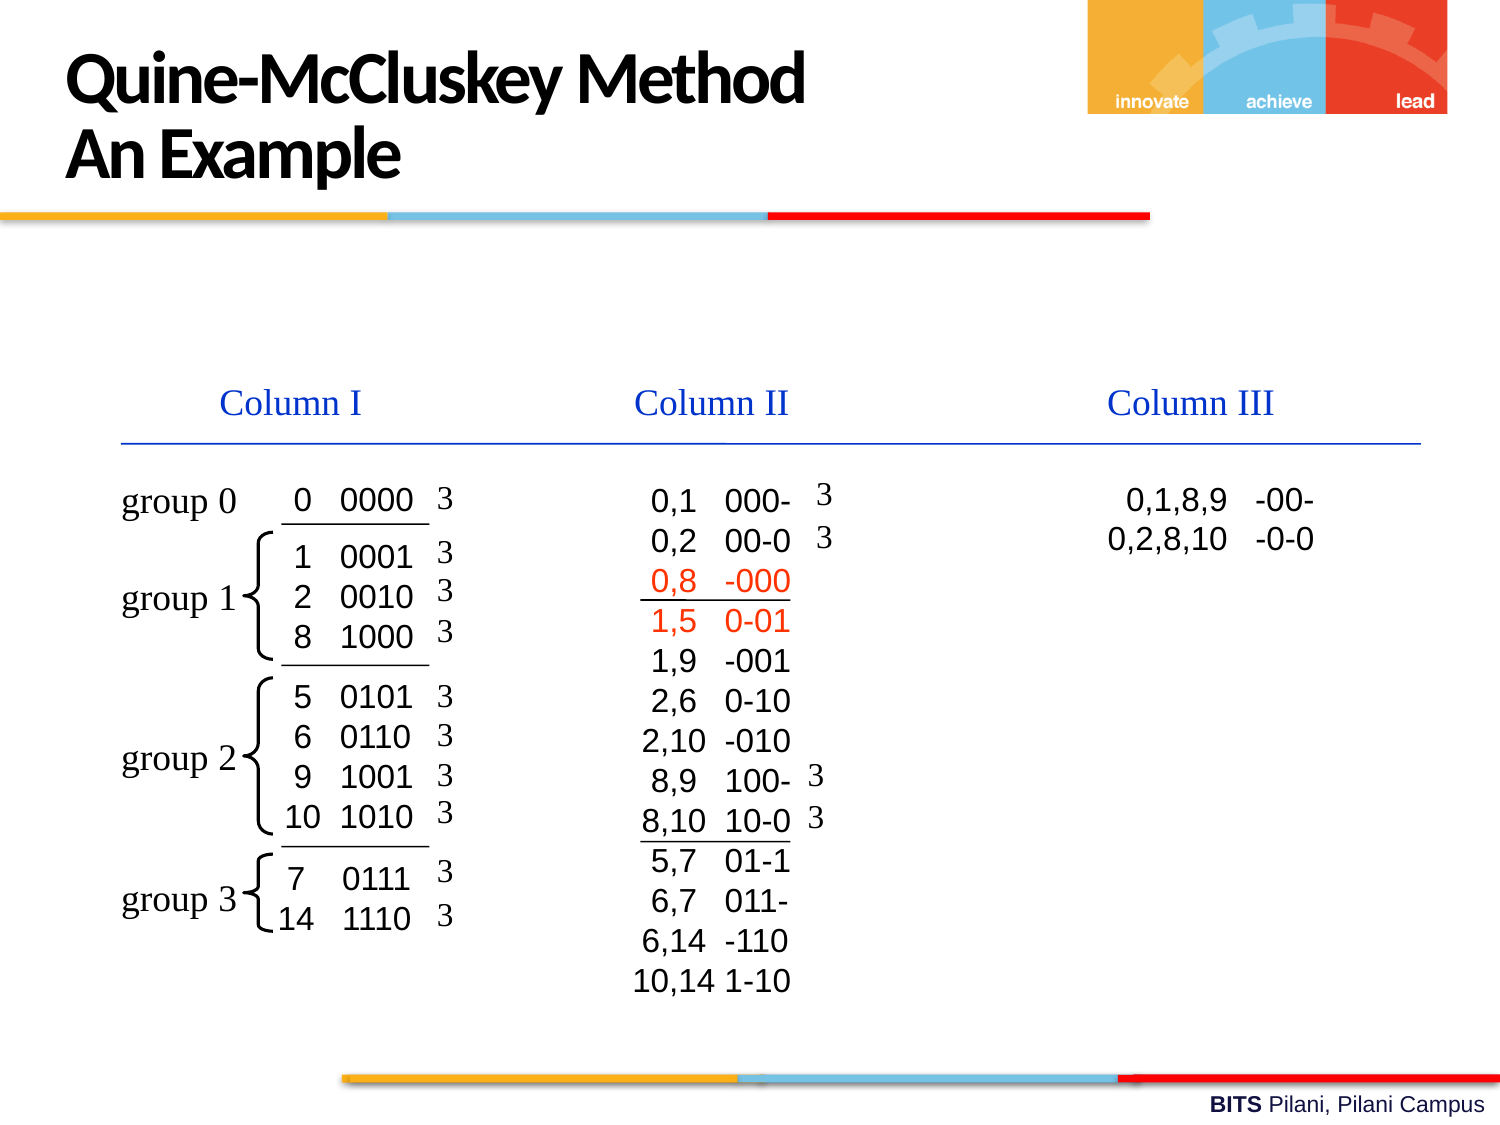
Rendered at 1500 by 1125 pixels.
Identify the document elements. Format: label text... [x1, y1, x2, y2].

text_box Column II [619, 370, 805, 431]
text_box  [812, 508, 848, 563]
picture [1087, 0, 1448, 114]
text_box Column I [204, 370, 378, 431]
text_box  [812, 787, 840, 843]
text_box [616, 472, 808, 1009]
text_box  [812, 745, 840, 787]
text_box Column III [1092, 370, 1290, 431]
text_box  [801, 464, 848, 508]
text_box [105, 468, 476, 945]
text_box 0,1,8,9 -00- 0,2,8,10 -0-0 [1065, 470, 1330, 565]
list Quine-McCluskey Method An Example [50, 24, 1088, 213]
